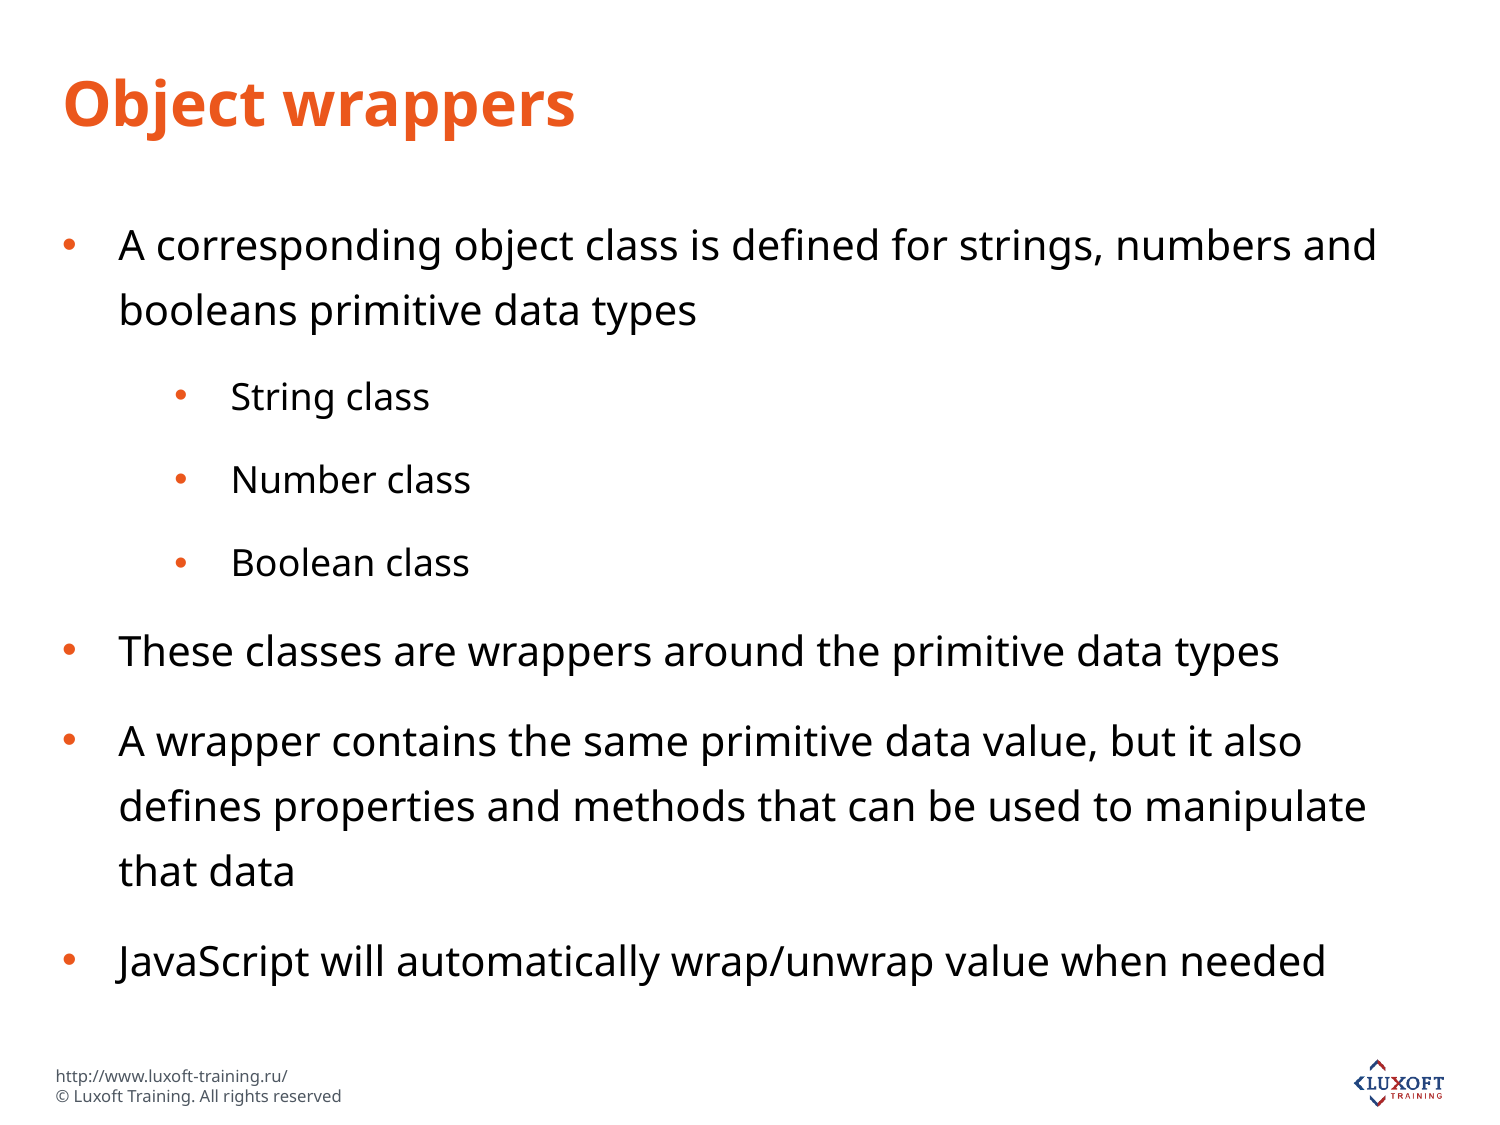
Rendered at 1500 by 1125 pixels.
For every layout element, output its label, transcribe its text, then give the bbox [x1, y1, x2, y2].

picture [1339, 1059, 1458, 1107]
list A corresponding object class is defined for strings, numbers and booleans primitive data types String class Number class Boolean class These classes are wrappers around the primitive data types A wrapper contains the same primitive data value, but it also defines properties and methods that can be used to manipulate that data JavaScript will automatically wrap/unwrap value when needed [47, 196, 1457, 1018]
title Object wrappers [47, 59, 1457, 143]
